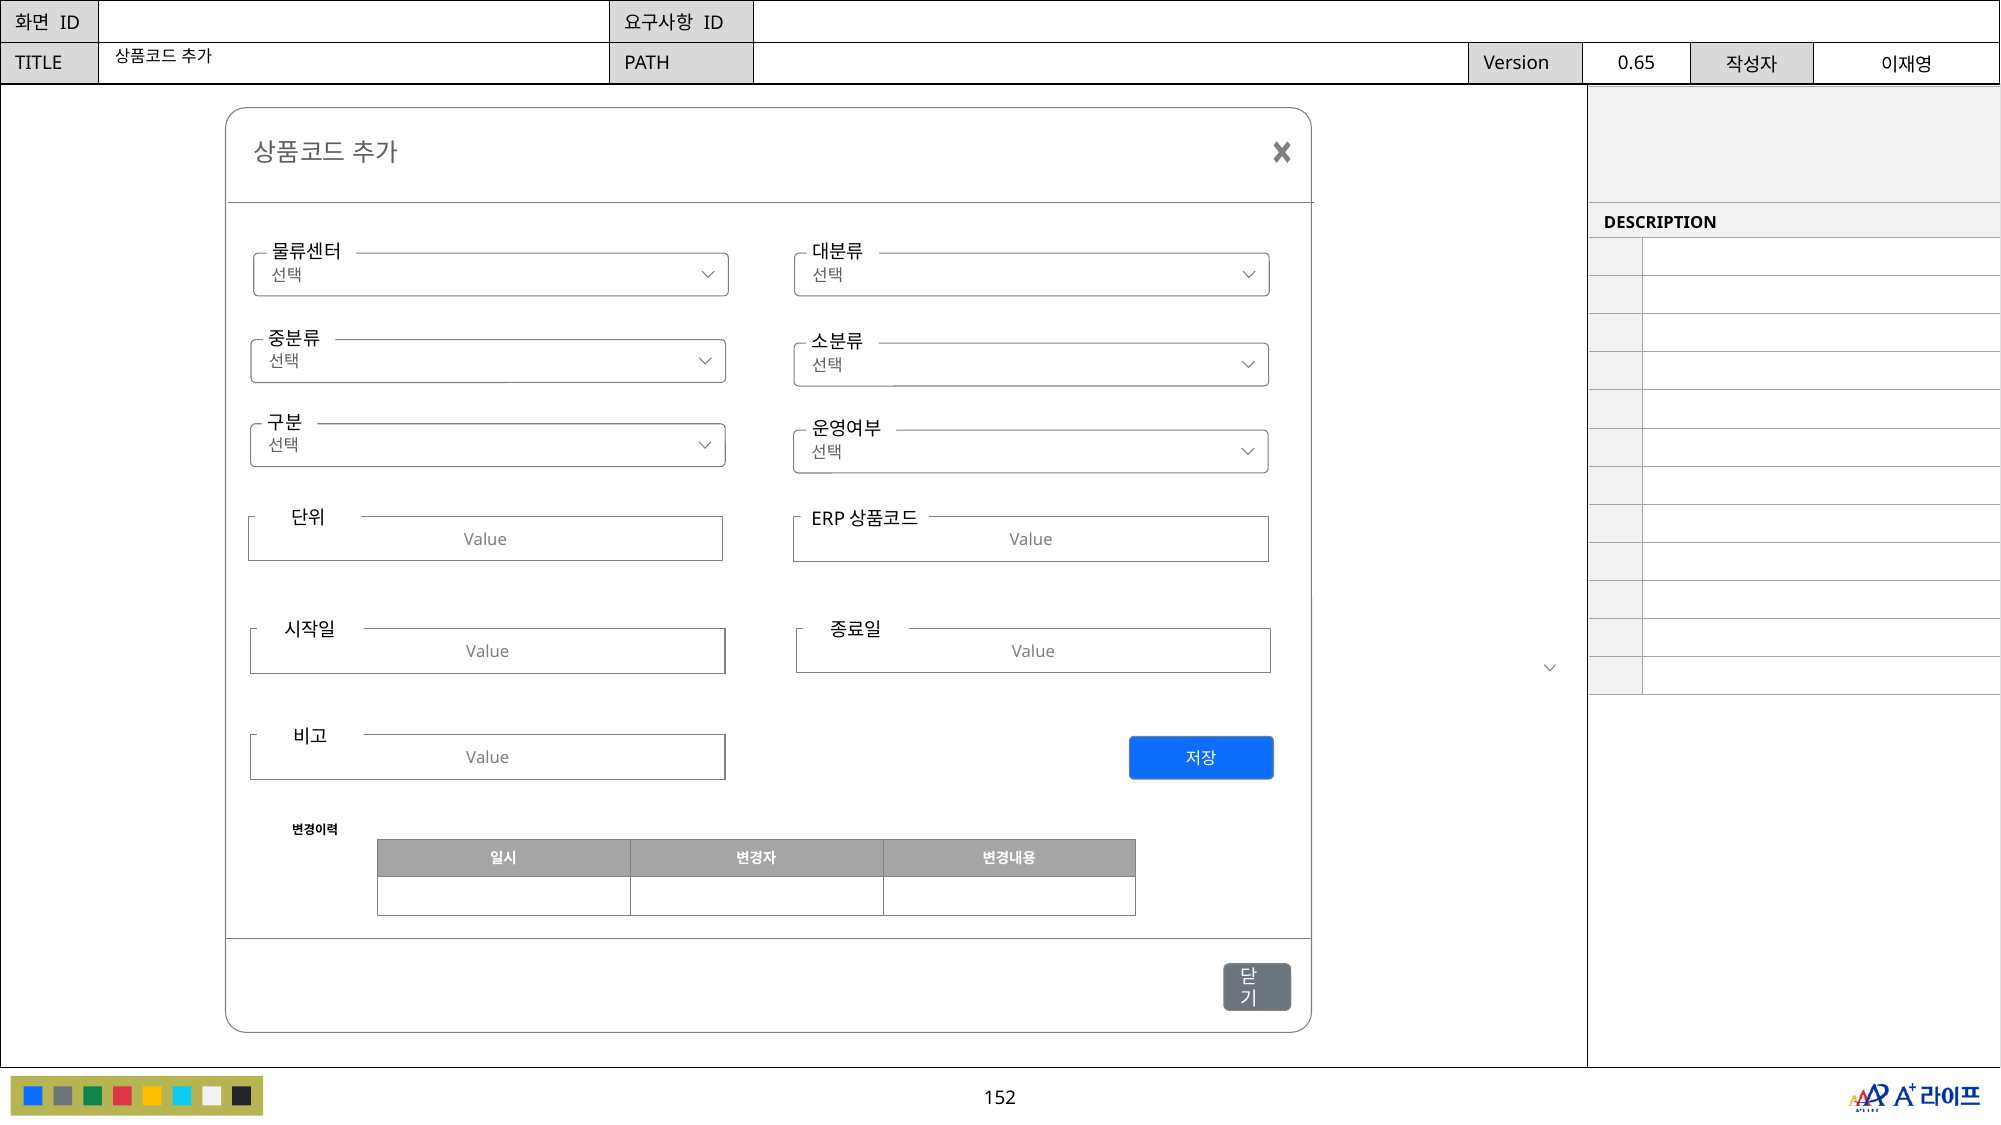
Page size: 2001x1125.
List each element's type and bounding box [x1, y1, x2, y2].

table_cell [1643, 619, 2000, 656]
table_cell [1643, 276, 2000, 313]
table_cell [1643, 429, 2000, 466]
table_cell [1643, 352, 2000, 389]
table_cell [1589, 429, 1642, 466]
table_cell [1643, 238, 2000, 275]
table_cell [1643, 467, 2000, 504]
table_cell [1589, 276, 1642, 313]
table_cell [1643, 657, 2000, 694]
table_cell [1589, 619, 1642, 656]
table_cell [1643, 314, 2000, 351]
text_box [1544, 665, 1556, 671]
table_header [1589, 87, 2000, 202]
table_cell [1643, 581, 2000, 618]
table_cell [1589, 657, 1642, 694]
table_cell [1589, 543, 1642, 580]
table_cell [1643, 390, 2000, 428]
table_cell [1589, 581, 1642, 618]
list [99, 41, 607, 72]
table_cell [1643, 543, 2000, 580]
picture [1848, 1083, 1980, 1112]
text_box [225, 107, 1314, 1033]
table_cell [1589, 314, 1642, 351]
table_cell [1589, 467, 1642, 504]
table_cell [1589, 352, 1642, 389]
table_cell [1589, 390, 1642, 428]
table_cell [1589, 203, 2000, 237]
table_cell [1589, 505, 1642, 542]
table_cell [1643, 505, 2000, 542]
table_cell [1589, 238, 1642, 275]
